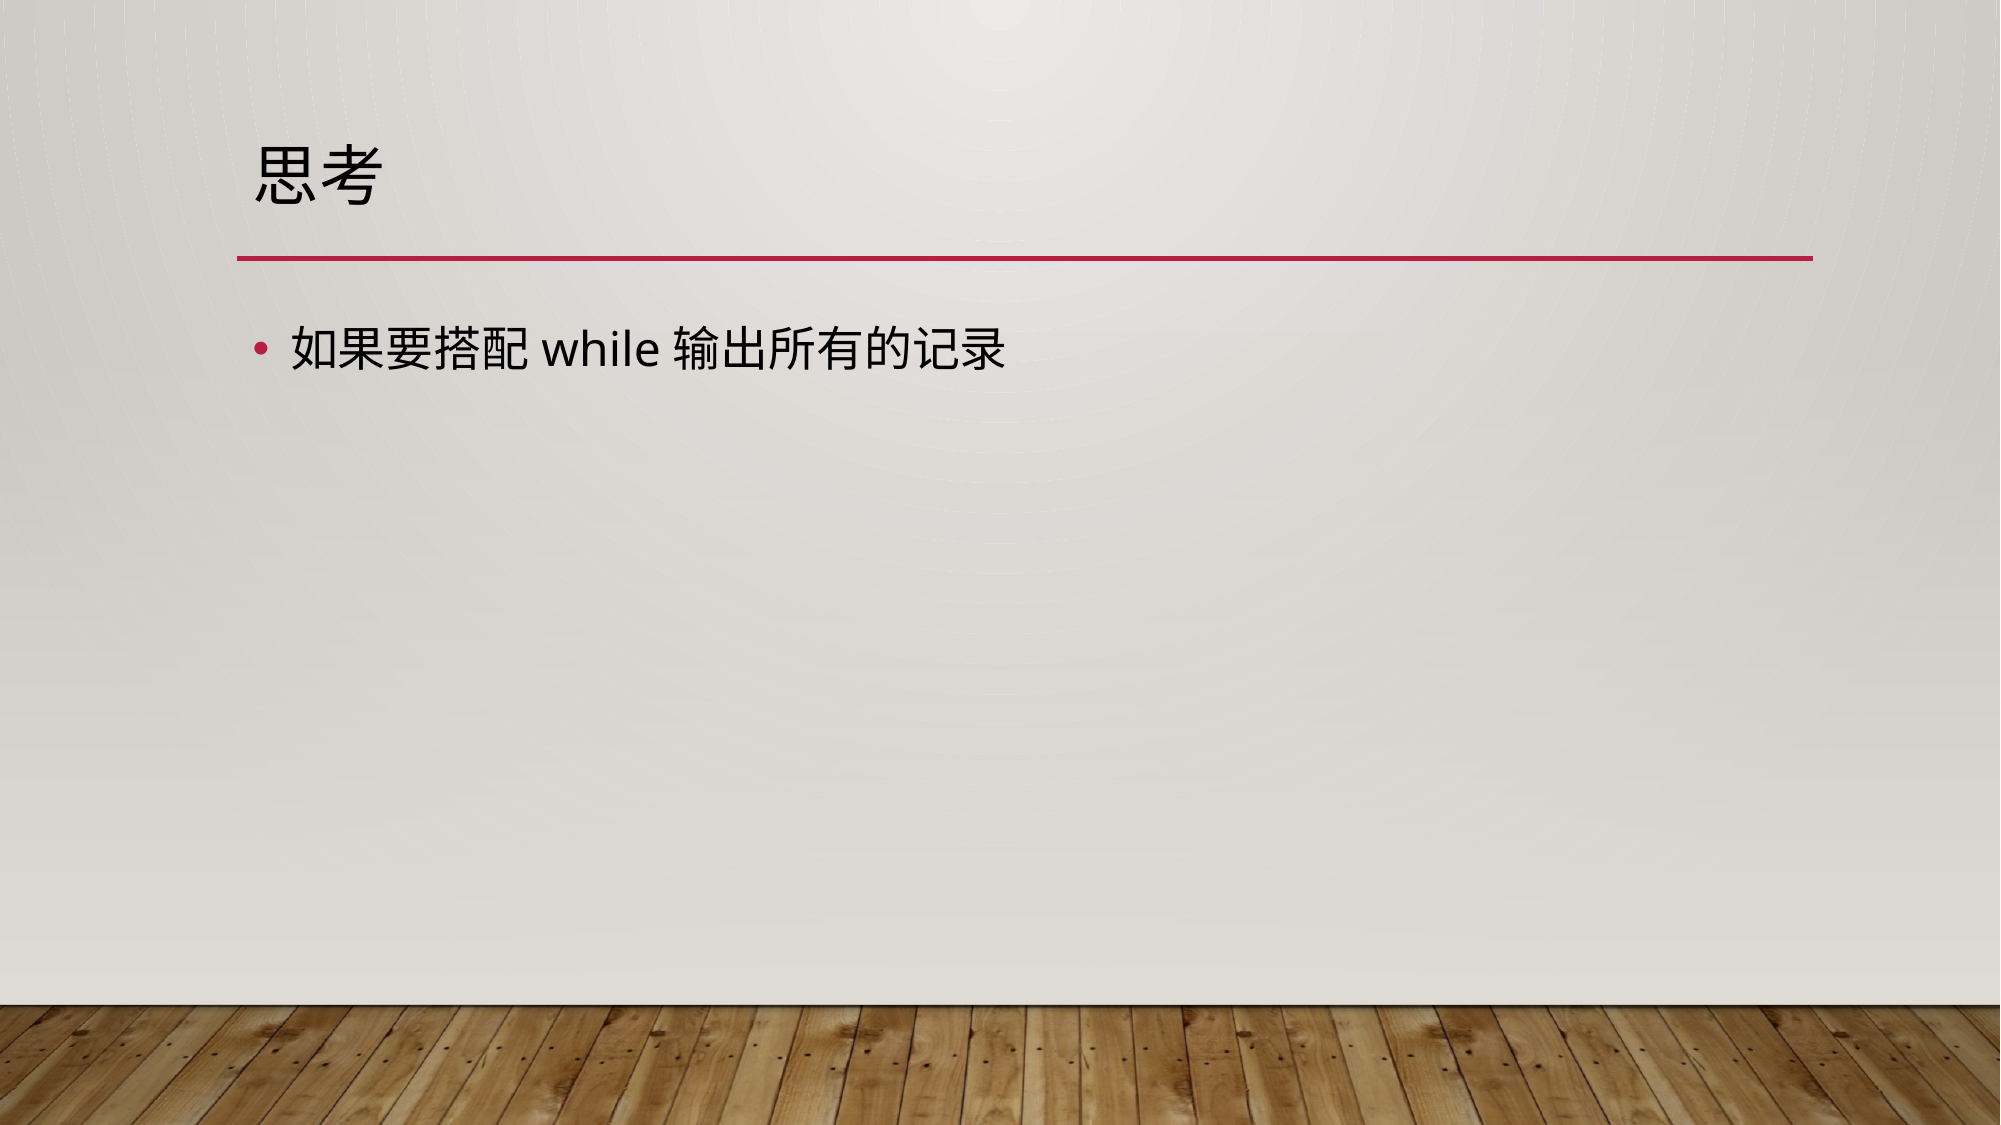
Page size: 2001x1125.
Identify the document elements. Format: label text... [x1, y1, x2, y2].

picture [0, 1005, 2000, 1125]
title 思考 [237, 92, 1813, 266]
list 如果要搭配while输出所有的记录 [237, 300, 1813, 970]
